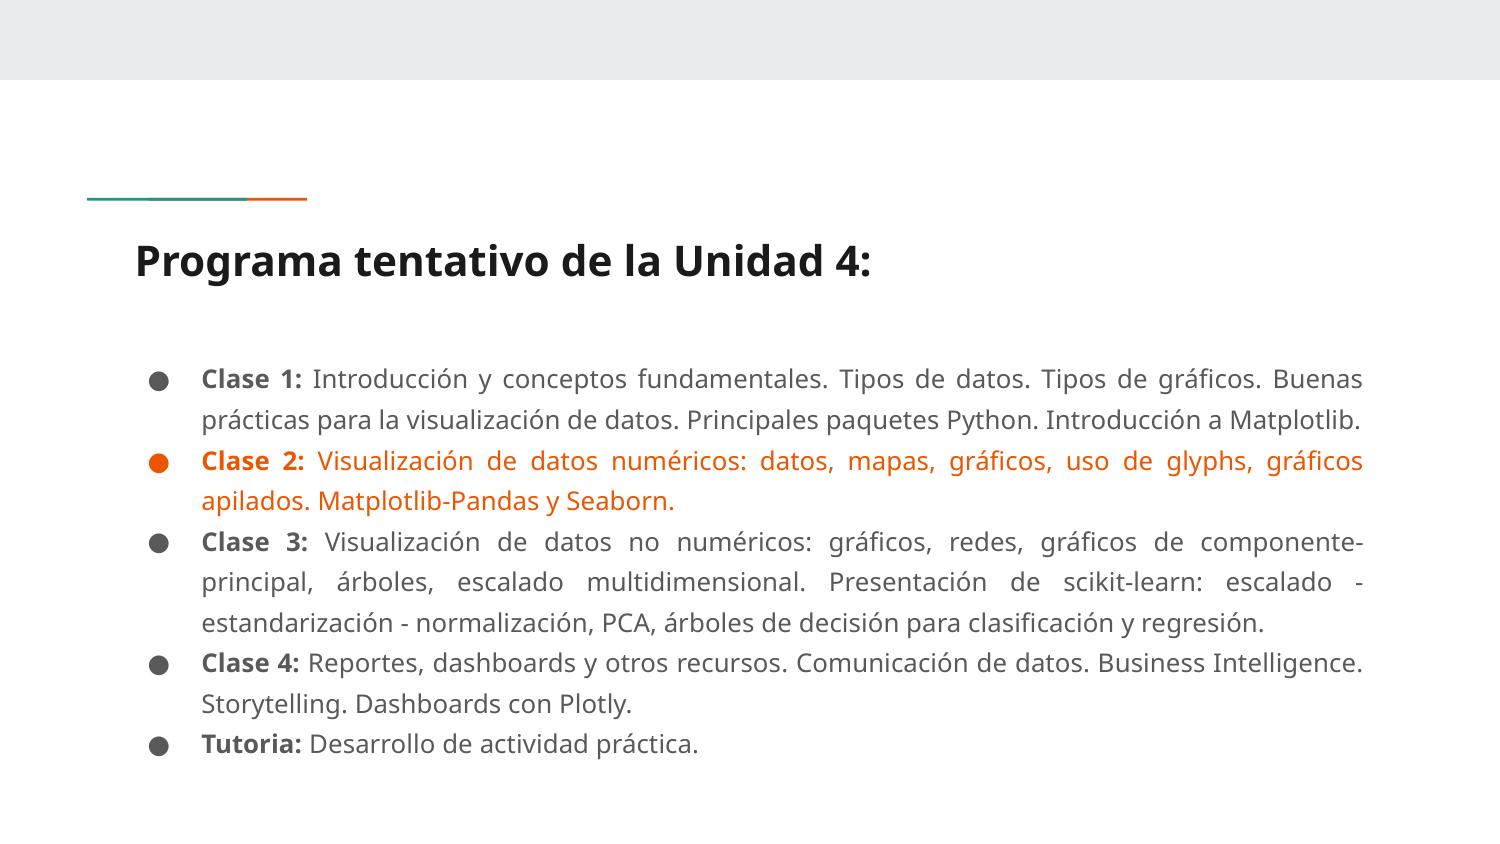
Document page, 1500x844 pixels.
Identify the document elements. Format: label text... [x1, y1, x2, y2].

title Programa tentativo de la Unidad 4: [119, 216, 1381, 305]
list Clase 1: Introducción y conceptos fundamentales. Tipos de datos. Tipos de gráficos. Buenas prácticas para la visualización de datos. Principales paquetes Python. Introducción a Matplotlib. Clase 2: Visualización de datos numéricos: datos, mapas, gráficos, uso de glyphs, gráficos apilados. Matplotlib-Pandas y Seaborn. Clase 3: Visualización de datos no numéricos: gráficos, redes, gráficos de componente-principal, árboles, escalado multidimensional. Presentación de scikit-learn: escalado - estandarización - normalización, PCA, árboles de decisión para clasificación y regresión. Clase 4: Reportes, dashboards y otros recursos. Comunicación de datos. Business Intelligence. Storytelling. Dashboards con Plotly. Tutoria: Desarrollo de actividad práctica. [119, 341, 1381, 792]
